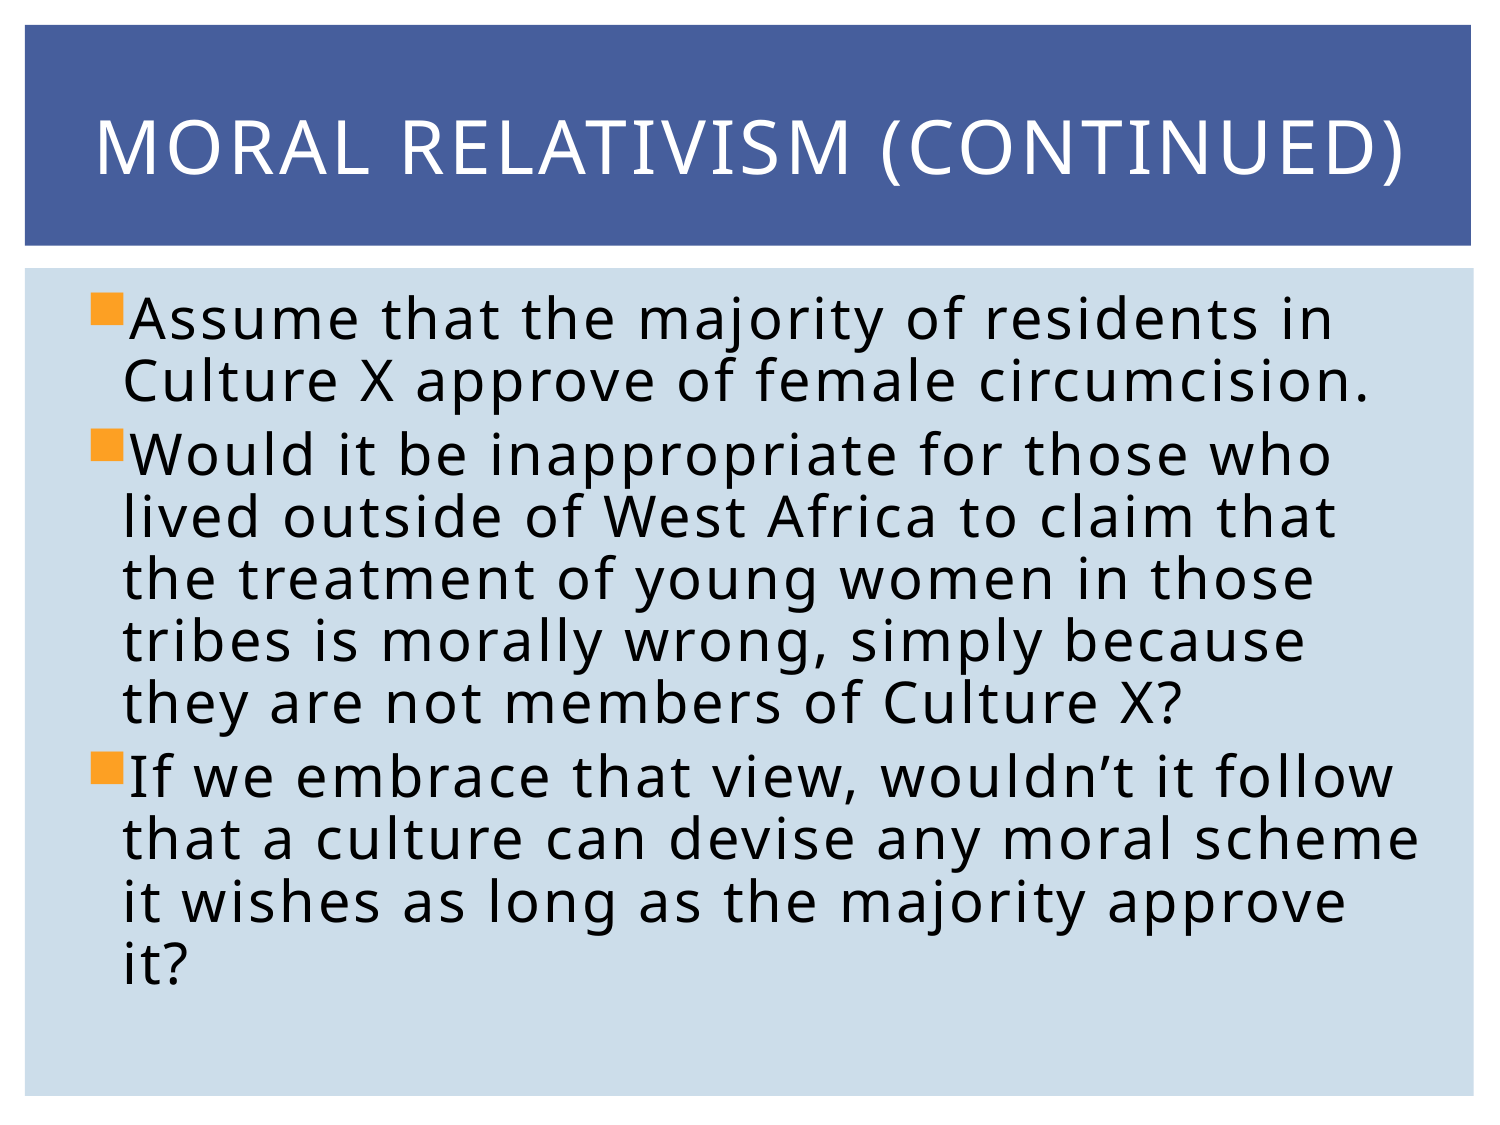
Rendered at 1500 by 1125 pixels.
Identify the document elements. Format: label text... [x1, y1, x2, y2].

title Moral Relativism (Continued) [62, 58, 1438, 232]
list Assume that the majority of residents in Culture X approve of female circumcision. Would it be inappropriate for those who lived outside of West Africa to claim that the treatment of young women in those tribes is morally wrong, simply because they are not members of Culture X? If we embrace that view, wouldn’t it follow that a culture can devise any moral scheme it wishes as long as the majority approve it? [62, 281, 1442, 1005]
